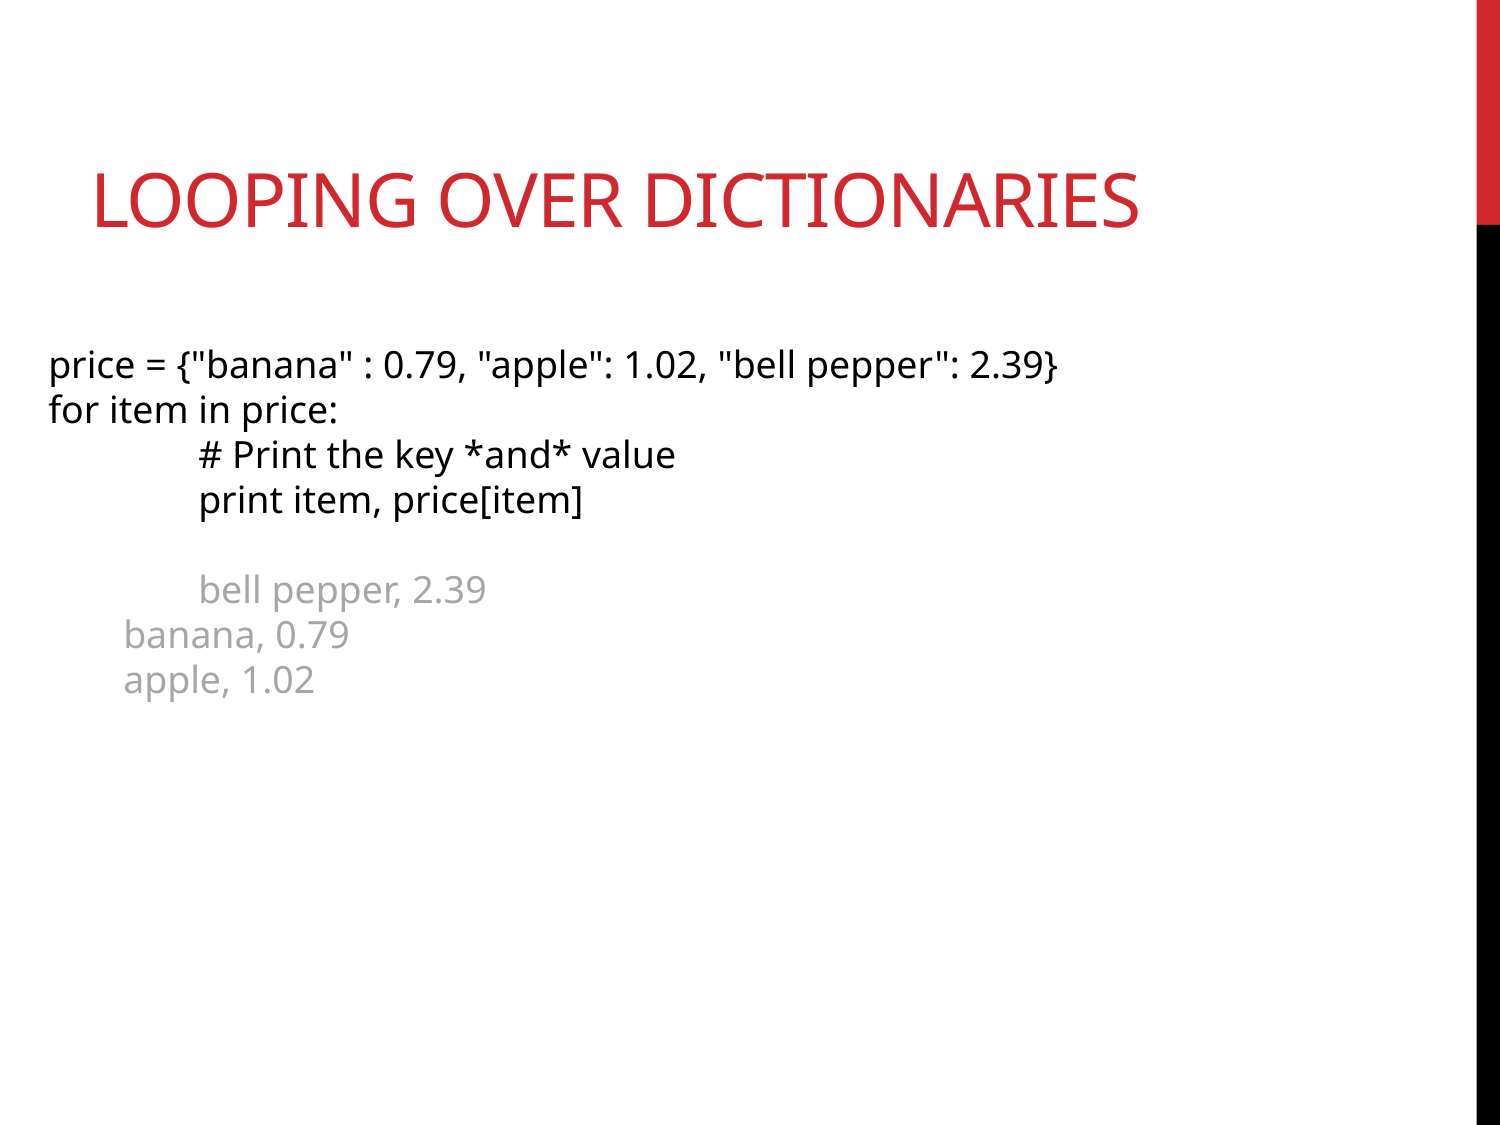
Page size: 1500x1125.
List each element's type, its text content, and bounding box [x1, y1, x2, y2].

text_box price = {"banana" : 0.79, "apple": 1.02, "bell pepper": 2.39} for item in price: # Print the key *and* value print item, price[item] bell pepper, 2.39 banana, 0.79 apple, 1.02 [33, 334, 1467, 709]
title looping over dictionaries [75, 25, 1325, 250]
